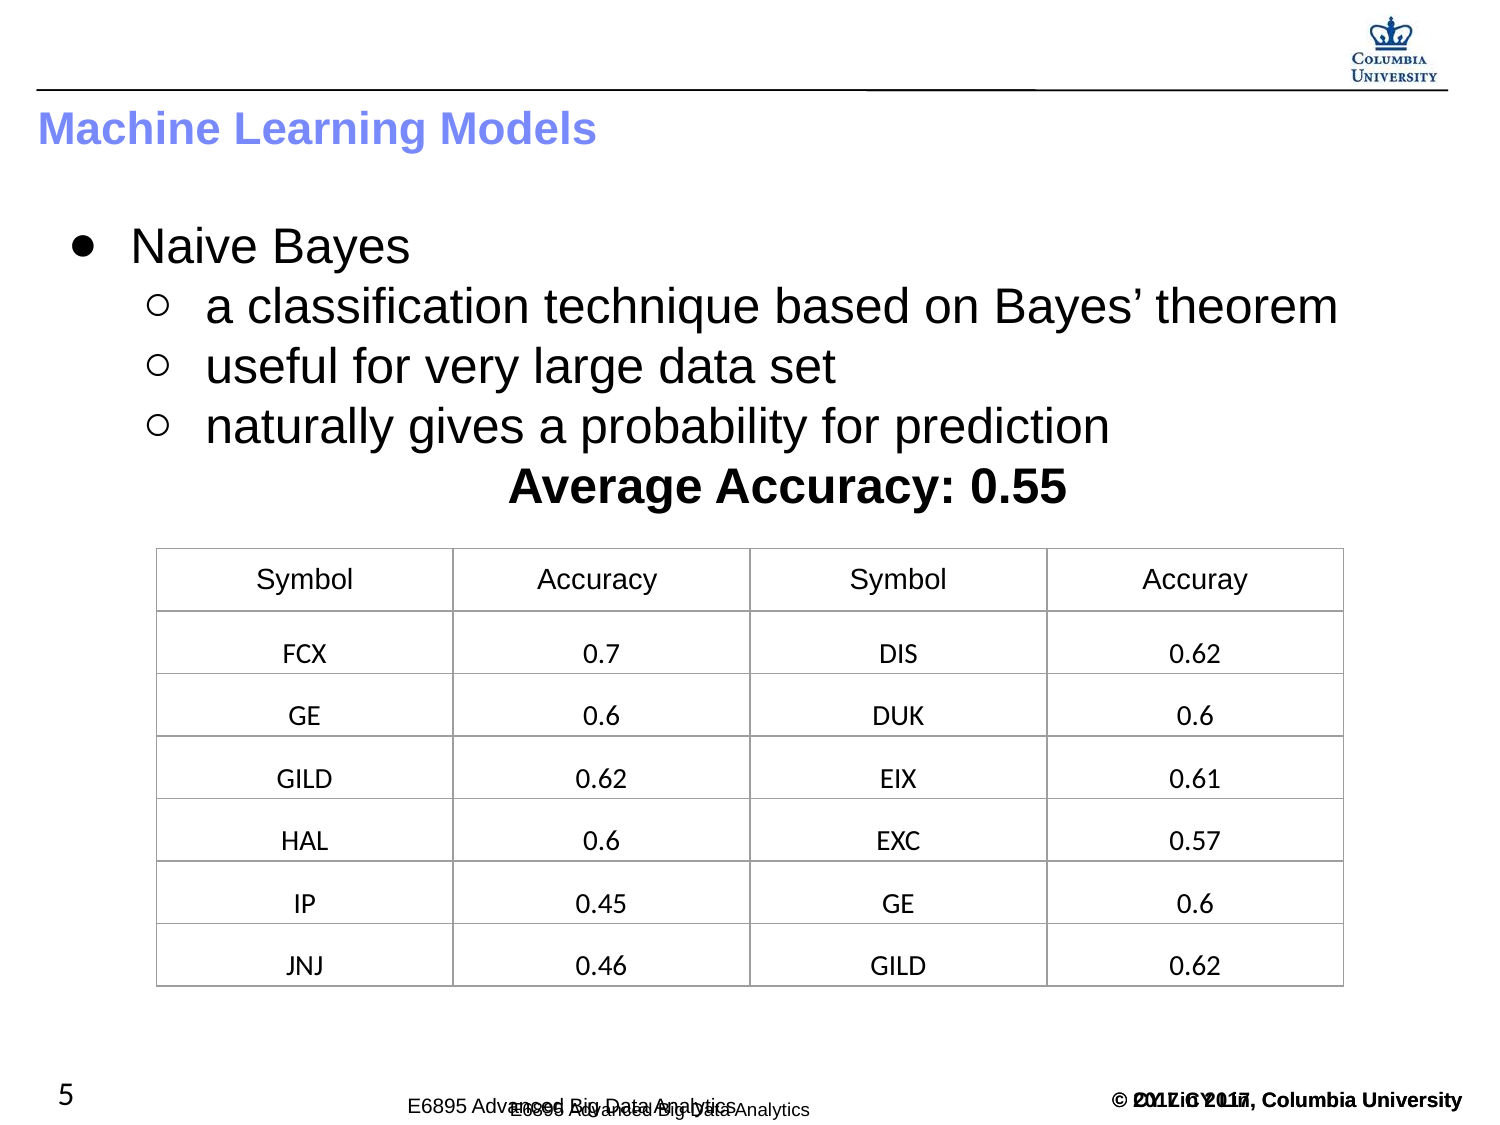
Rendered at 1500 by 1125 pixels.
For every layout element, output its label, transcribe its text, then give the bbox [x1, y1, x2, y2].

table_cell HAL [157, 799, 452, 860]
table_cell GE [157, 674, 452, 735]
table_cell 0.61 [1048, 737, 1343, 798]
table_header Symbol [751, 549, 1046, 610]
list Naive Bayes a classification technique based on Bayes’ theorem useful for very large data set naturally gives a probability for prediction Average Accuracy: 0.55 [47, 205, 1453, 1065]
table_cell 0.6 [454, 799, 749, 860]
table_header Accuracy [454, 549, 749, 610]
table_cell GILD [157, 737, 452, 798]
table_header Accuray [1048, 549, 1343, 610]
table_cell EIX [751, 737, 1046, 798]
table_cell JNJ [157, 924, 452, 985]
table_cell 0.6 [1048, 862, 1343, 923]
table_cell 0.46 [454, 924, 749, 985]
table_cell 0.7 [454, 612, 749, 673]
table_cell 0.6 [454, 674, 749, 735]
table_cell IP [157, 862, 452, 923]
title Machine Learning Models [29, 97, 1435, 206]
table_cell 0.62 [1048, 924, 1343, 985]
table_header Symbol [157, 549, 452, 610]
table_cell 0.62 [1048, 612, 1343, 673]
slide_number ‹#› [50, 1065, 261, 1119]
table_cell 0.45 [454, 862, 749, 923]
table_cell 0.62 [454, 737, 749, 798]
picture [1350, 14, 1438, 85]
table_cell DIS [751, 612, 1046, 673]
table_cell GILD [751, 924, 1046, 985]
table_cell DUK [751, 674, 1046, 735]
table_cell 0.57 [1048, 799, 1343, 860]
table_cell 0.6 [1048, 674, 1343, 735]
table_cell GE [751, 862, 1046, 923]
table_cell EXC [751, 799, 1046, 860]
table_cell FCX [157, 612, 452, 673]
